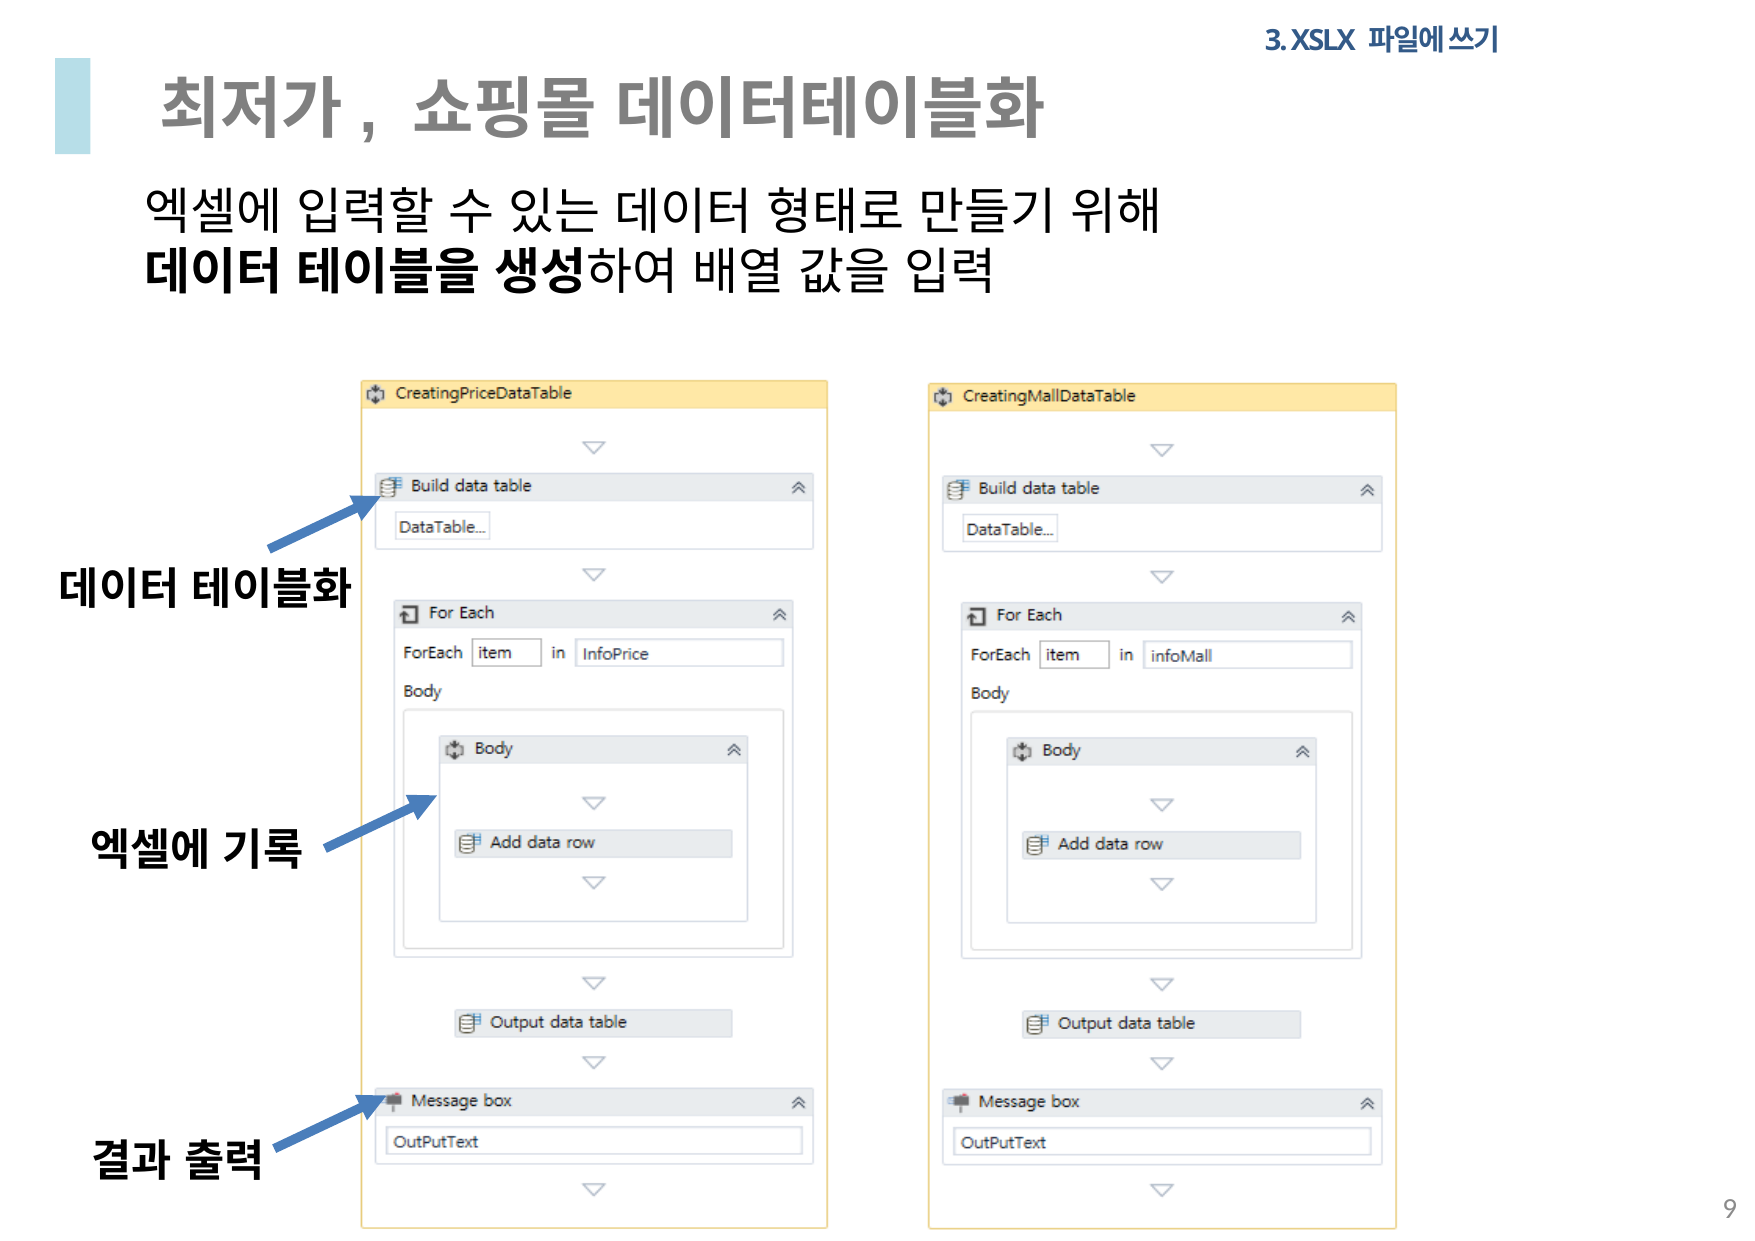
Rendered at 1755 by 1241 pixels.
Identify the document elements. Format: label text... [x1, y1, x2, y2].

text_box 최저가, 쇼핑몰 데이터테이블화 [144, 58, 1062, 153]
text_box 3. XSLX 파일에 쓰기 [1184, 7, 1748, 73]
text_box 데이터 테이블화 [44, 553, 344, 621]
text_box 엑셀에 기록 [75, 814, 319, 882]
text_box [268, 495, 382, 550]
text_box [53, 56, 93, 156]
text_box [324, 795, 438, 849]
slide_number 9 [1409, 1174, 1755, 1241]
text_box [349, 366, 1405, 1241]
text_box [273, 1095, 387, 1149]
text_box 결과 출력 [76, 1125, 280, 1193]
text_box 엑셀에 입력할 수 있는 데이터 형태로 만들기 위해 데이터 테이블을 생성하여 배열 값을 입력 [129, 171, 1684, 307]
